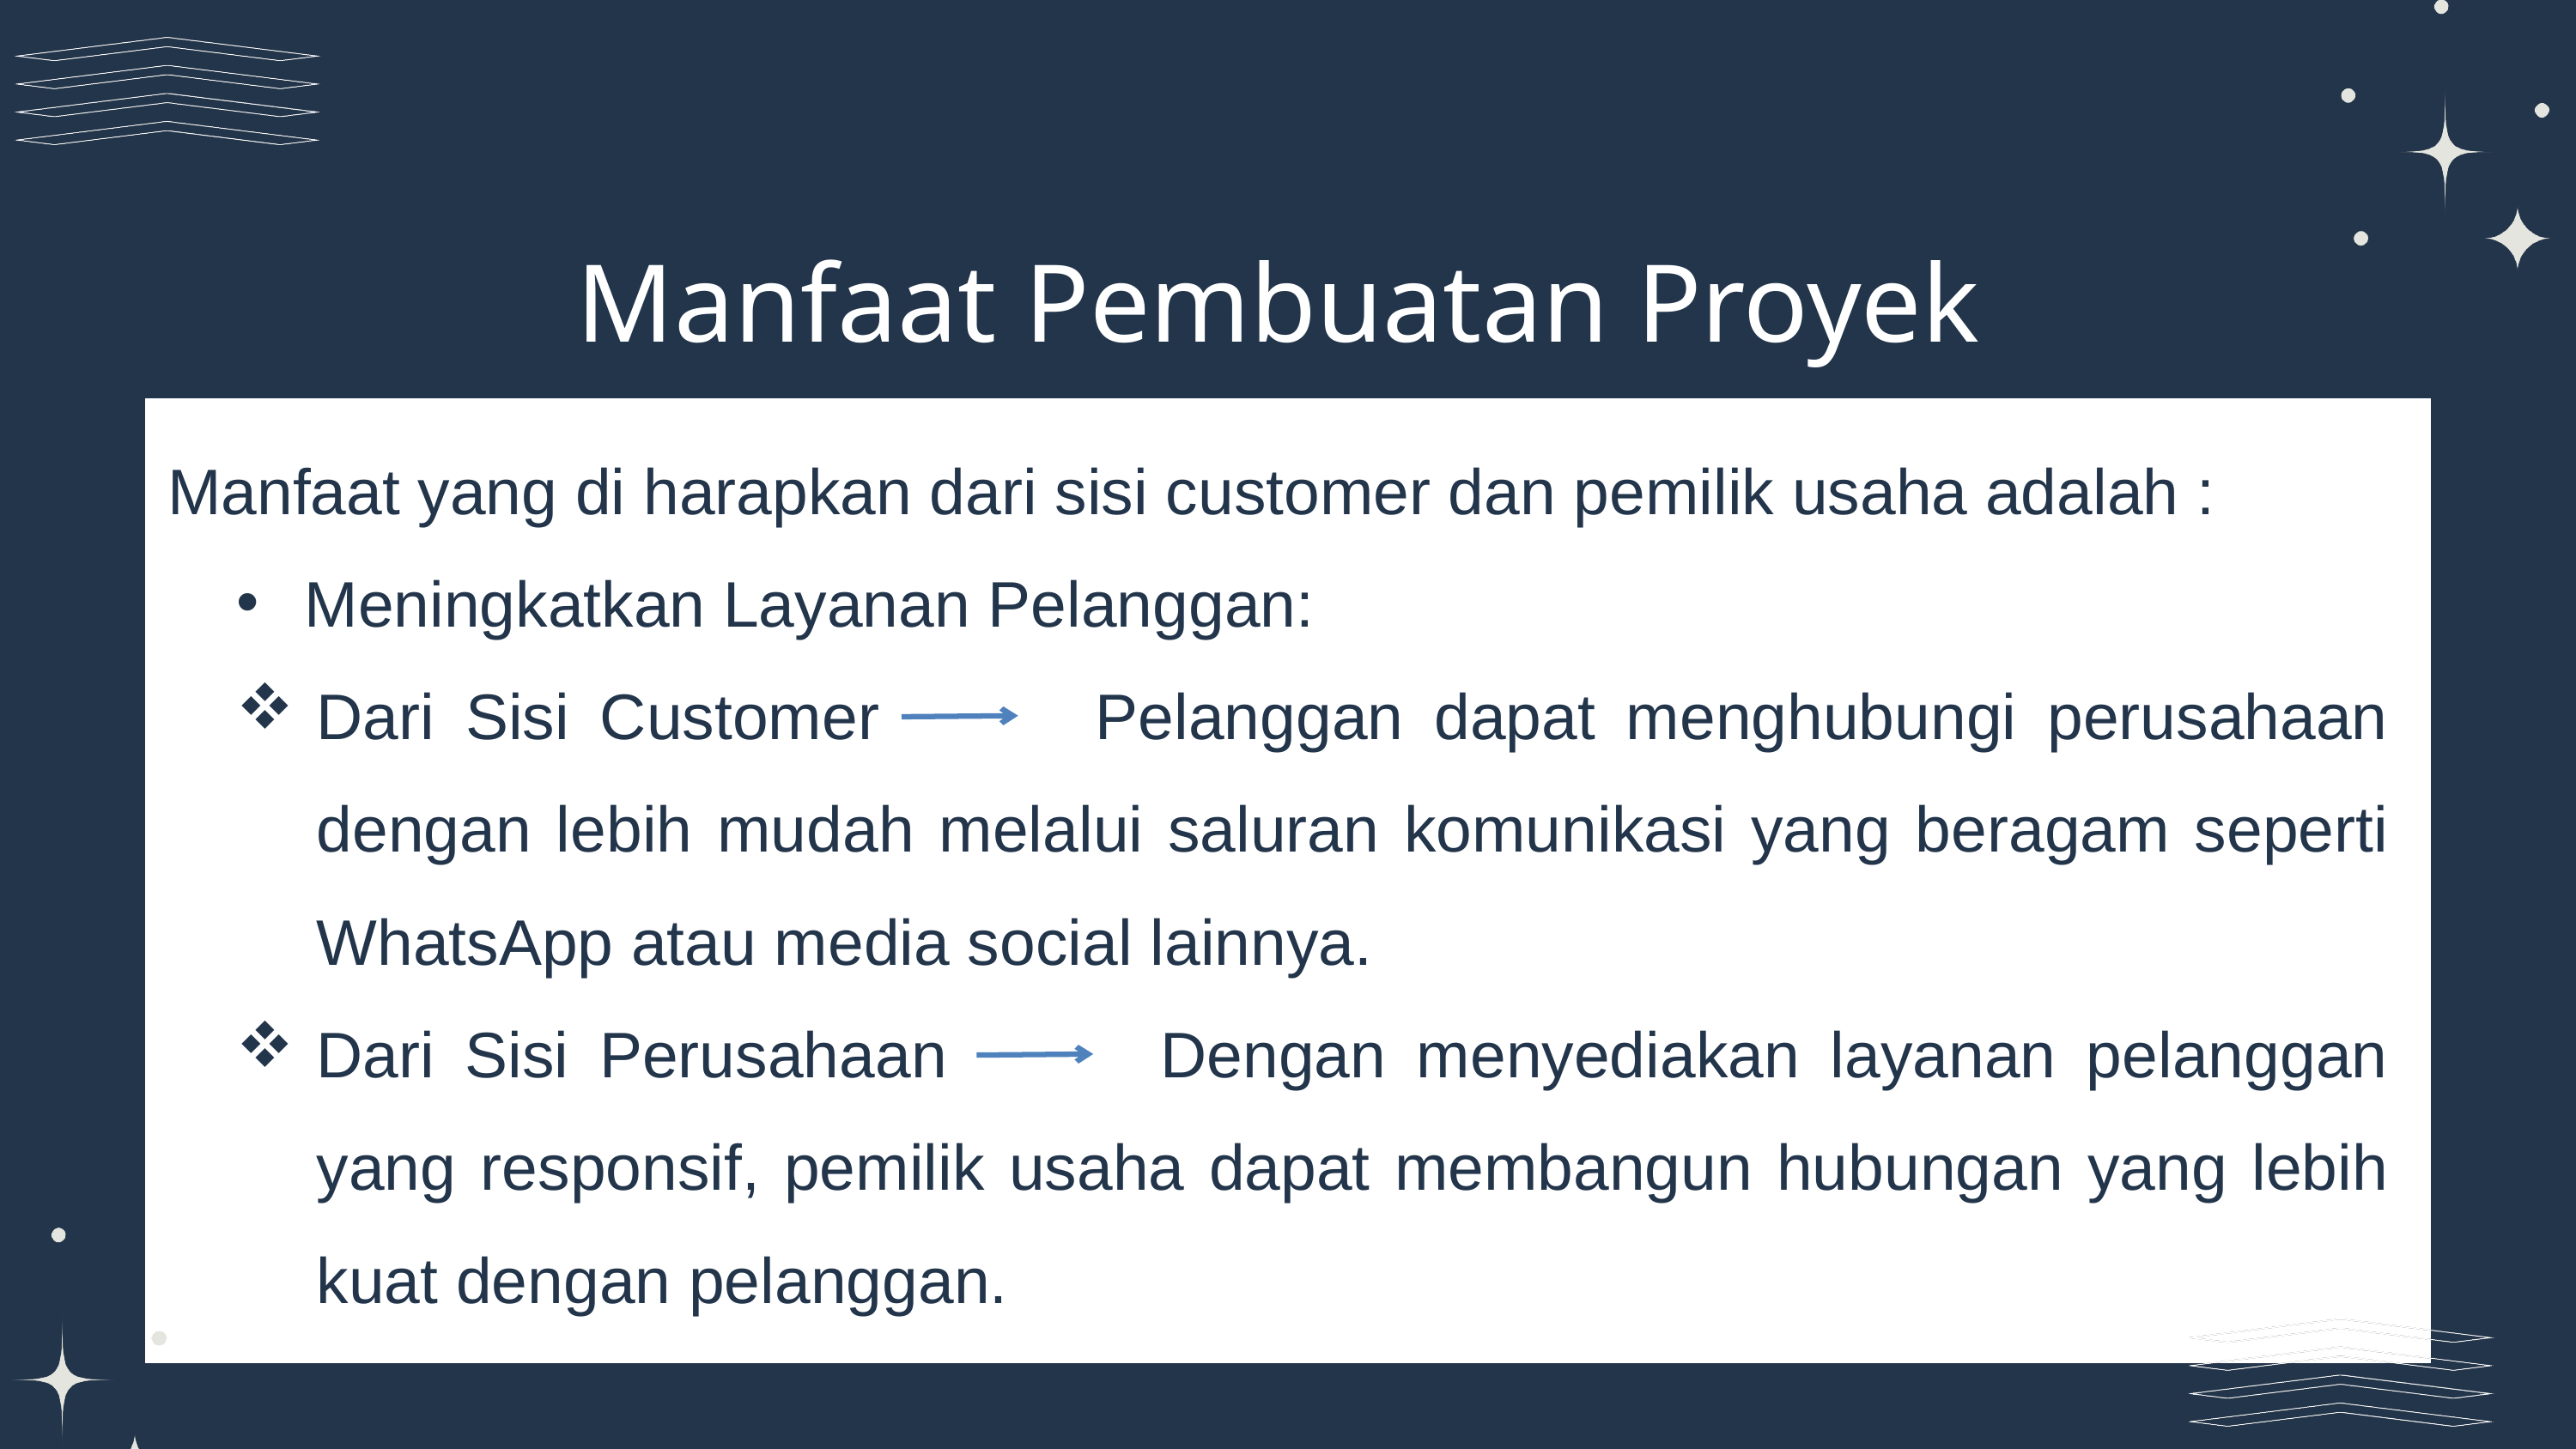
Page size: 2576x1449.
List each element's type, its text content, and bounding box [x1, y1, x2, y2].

text_box [0, 1228, 168, 1449]
text_box Manfaat Pembuatan Proyek [227, 163, 2330, 364]
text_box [144, 398, 2432, 1364]
text_box [2188, 1319, 2494, 1428]
text_box [2341, 0, 2551, 272]
text_box [15, 37, 321, 145]
